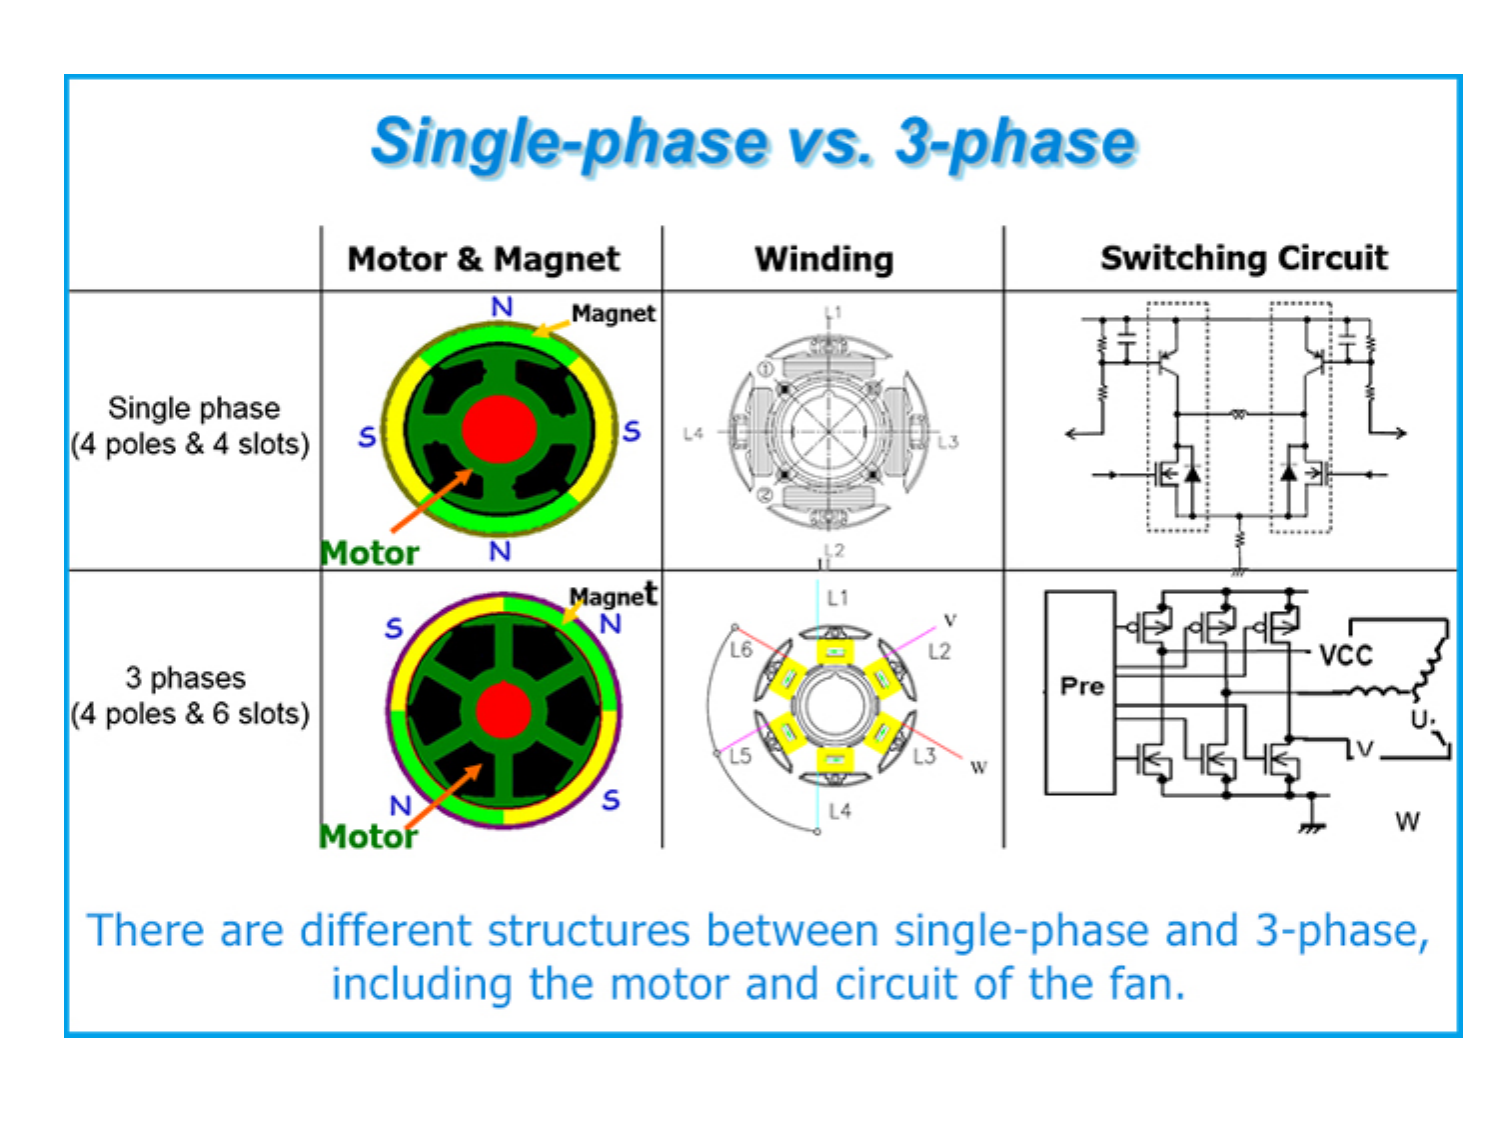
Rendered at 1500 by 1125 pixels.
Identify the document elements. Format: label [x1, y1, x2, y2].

picture [68, 78, 1458, 1033]
